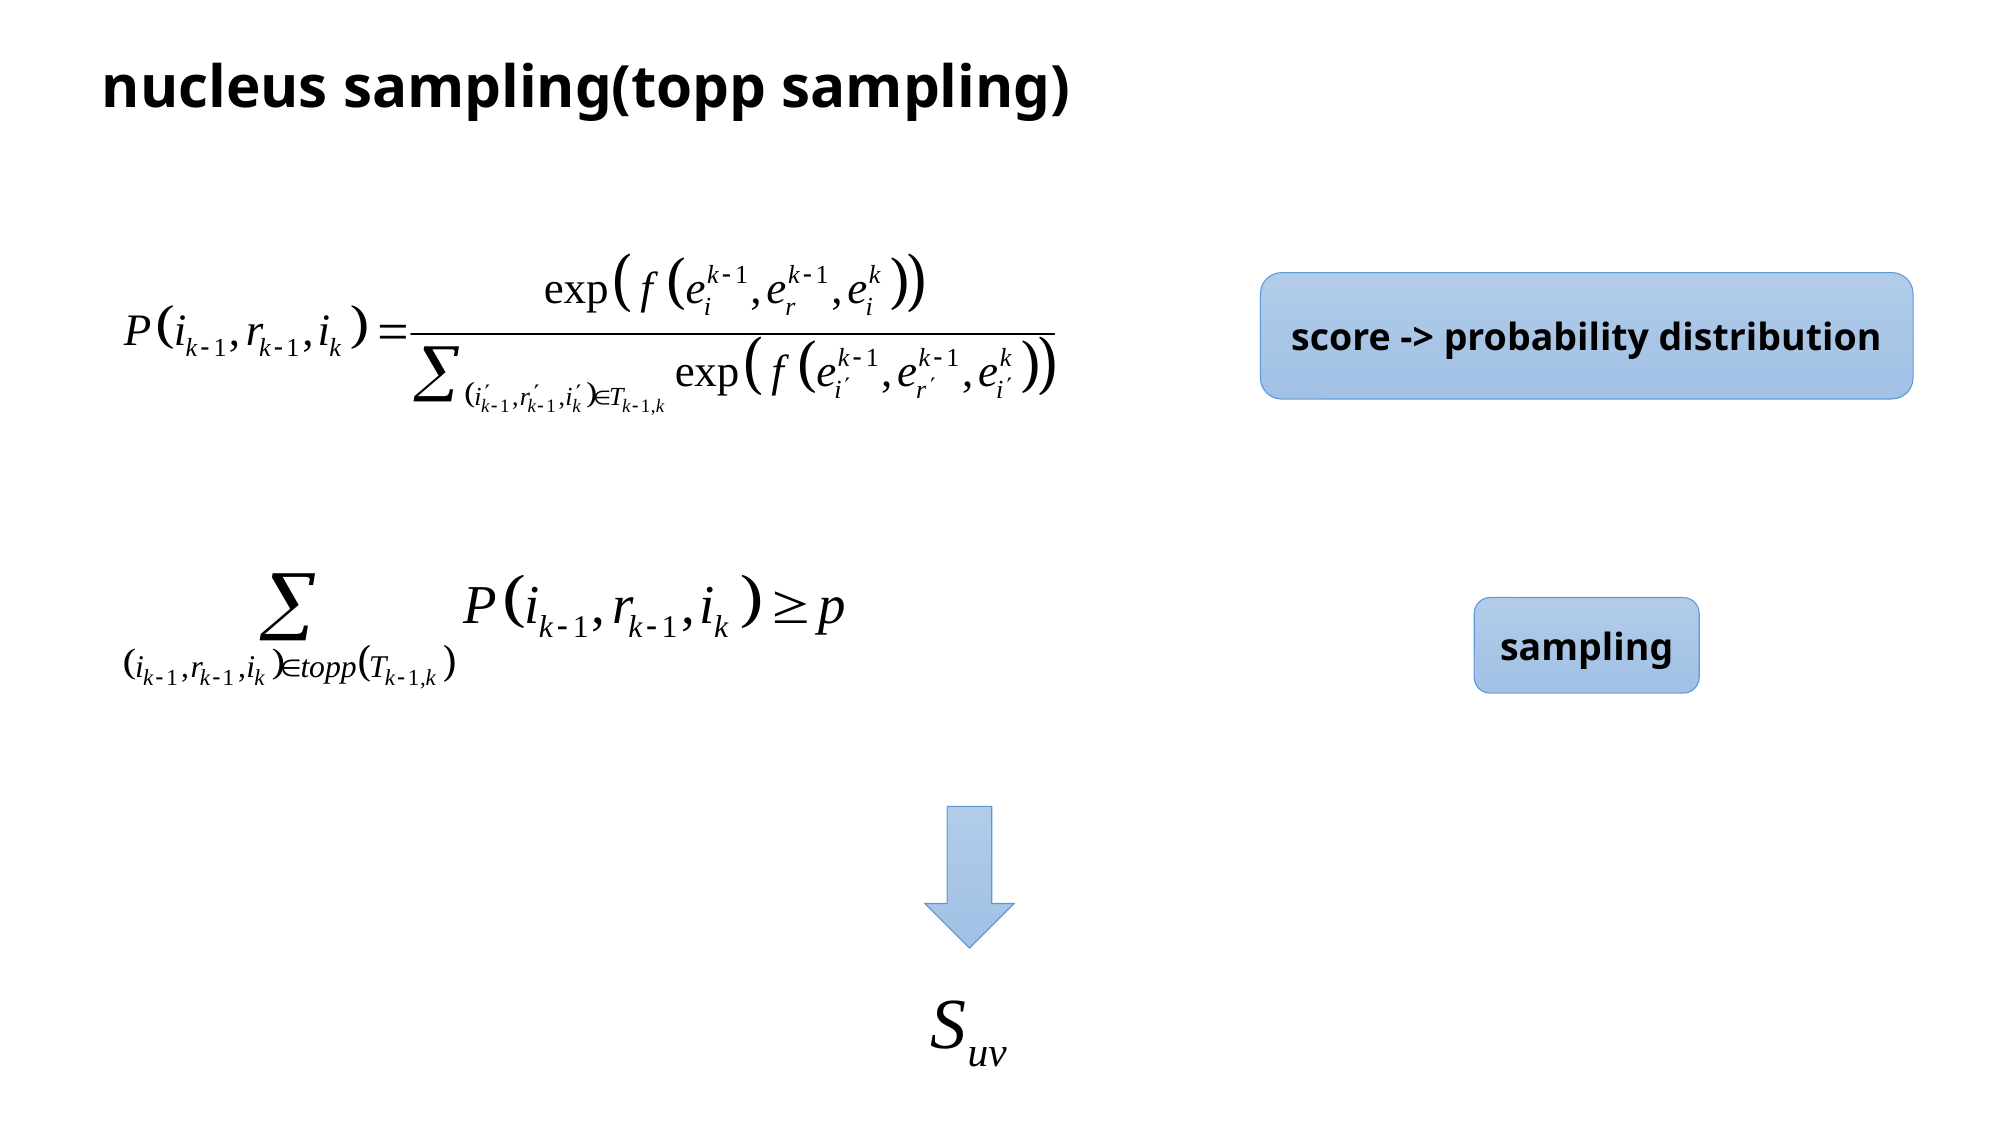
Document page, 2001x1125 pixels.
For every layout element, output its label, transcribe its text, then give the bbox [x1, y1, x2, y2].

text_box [918, 976, 1021, 1085]
text_box [923, 805, 1016, 949]
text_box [115, 563, 856, 706]
list nucleus sampling(topp sampling) [86, 50, 1812, 988]
text_box score -> probability distribution [1259, 272, 1914, 400]
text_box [115, 247, 1064, 424]
text_box sampling [1473, 596, 1700, 694]
